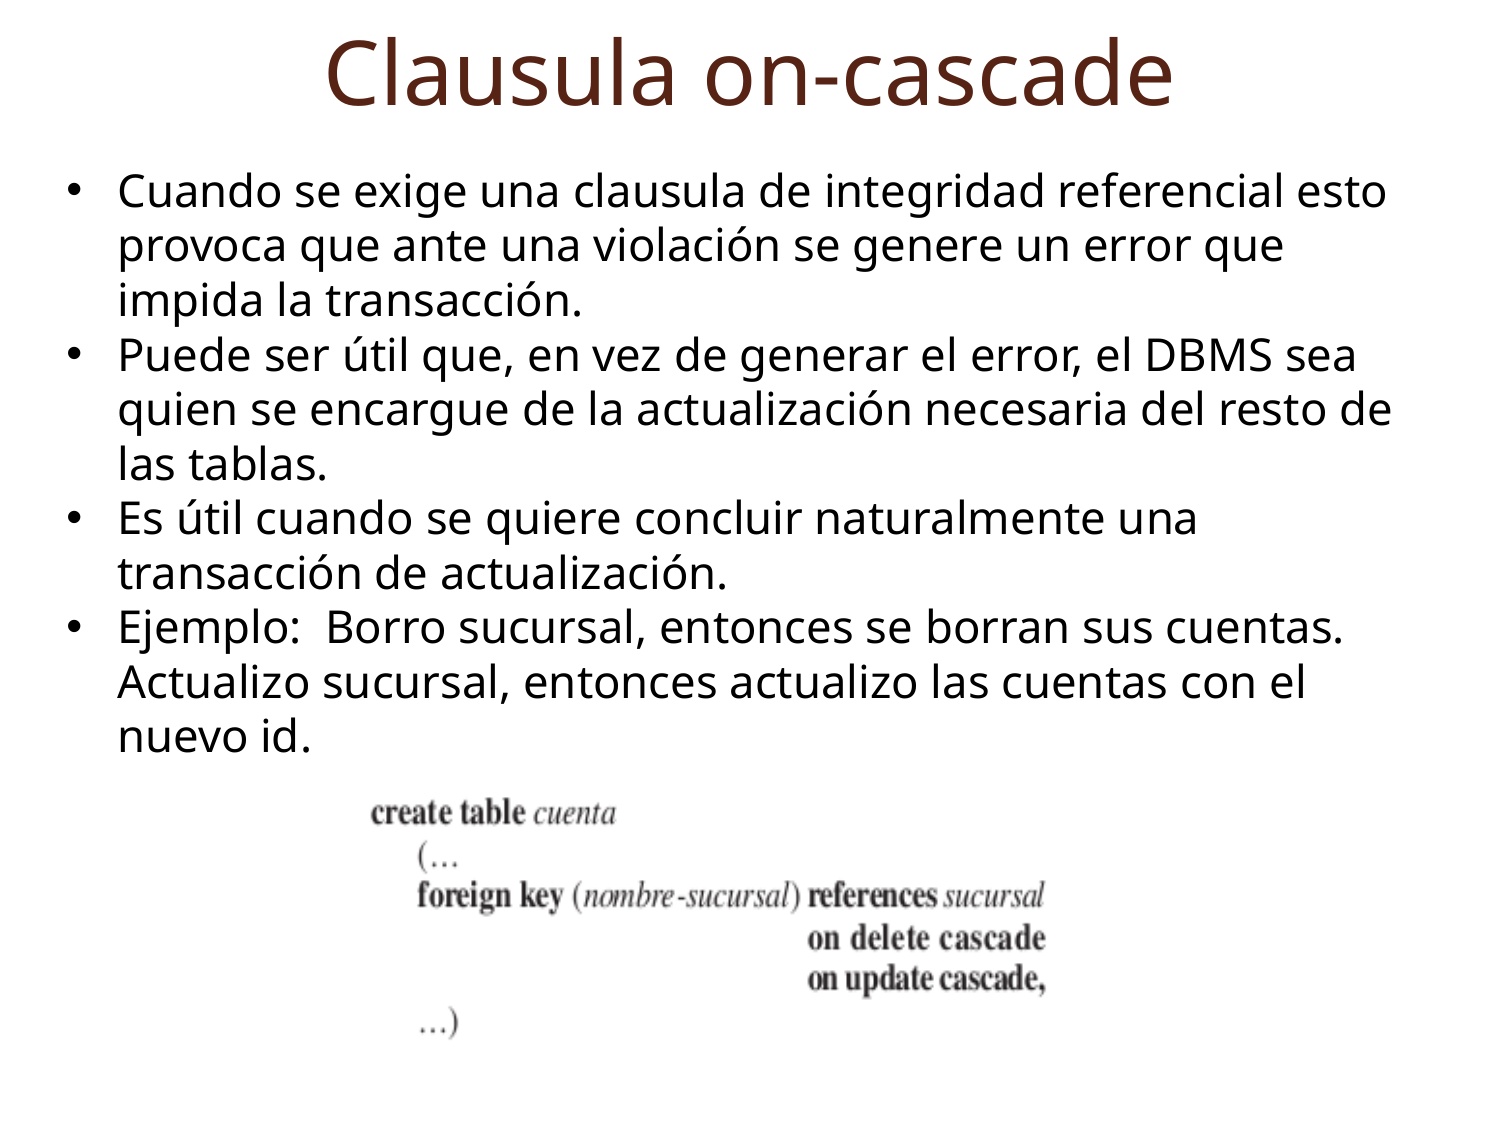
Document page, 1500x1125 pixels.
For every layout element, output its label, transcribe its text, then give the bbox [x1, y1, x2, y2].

picture [356, 770, 1077, 1071]
text_box Clausula on-cascade [134, 0, 1365, 139]
text_box Cuando se exige una clausula de integridad referencial esto provoca que ante una violación se genere un error que impida la transacción. Puede ser útil que, en vez de generar el error, el DBMS sea quien se encargue de la actualización necesaria del resto de las tablas. Es útil cuando se quiere concluir naturalmente una transacción de actualización. Ejemplo: Borro sucursal, entonces se borran sus cuentas. Actualizo sucursal, entonces actualizo las cuentas con el nuevo id. [51, 154, 1448, 771]
